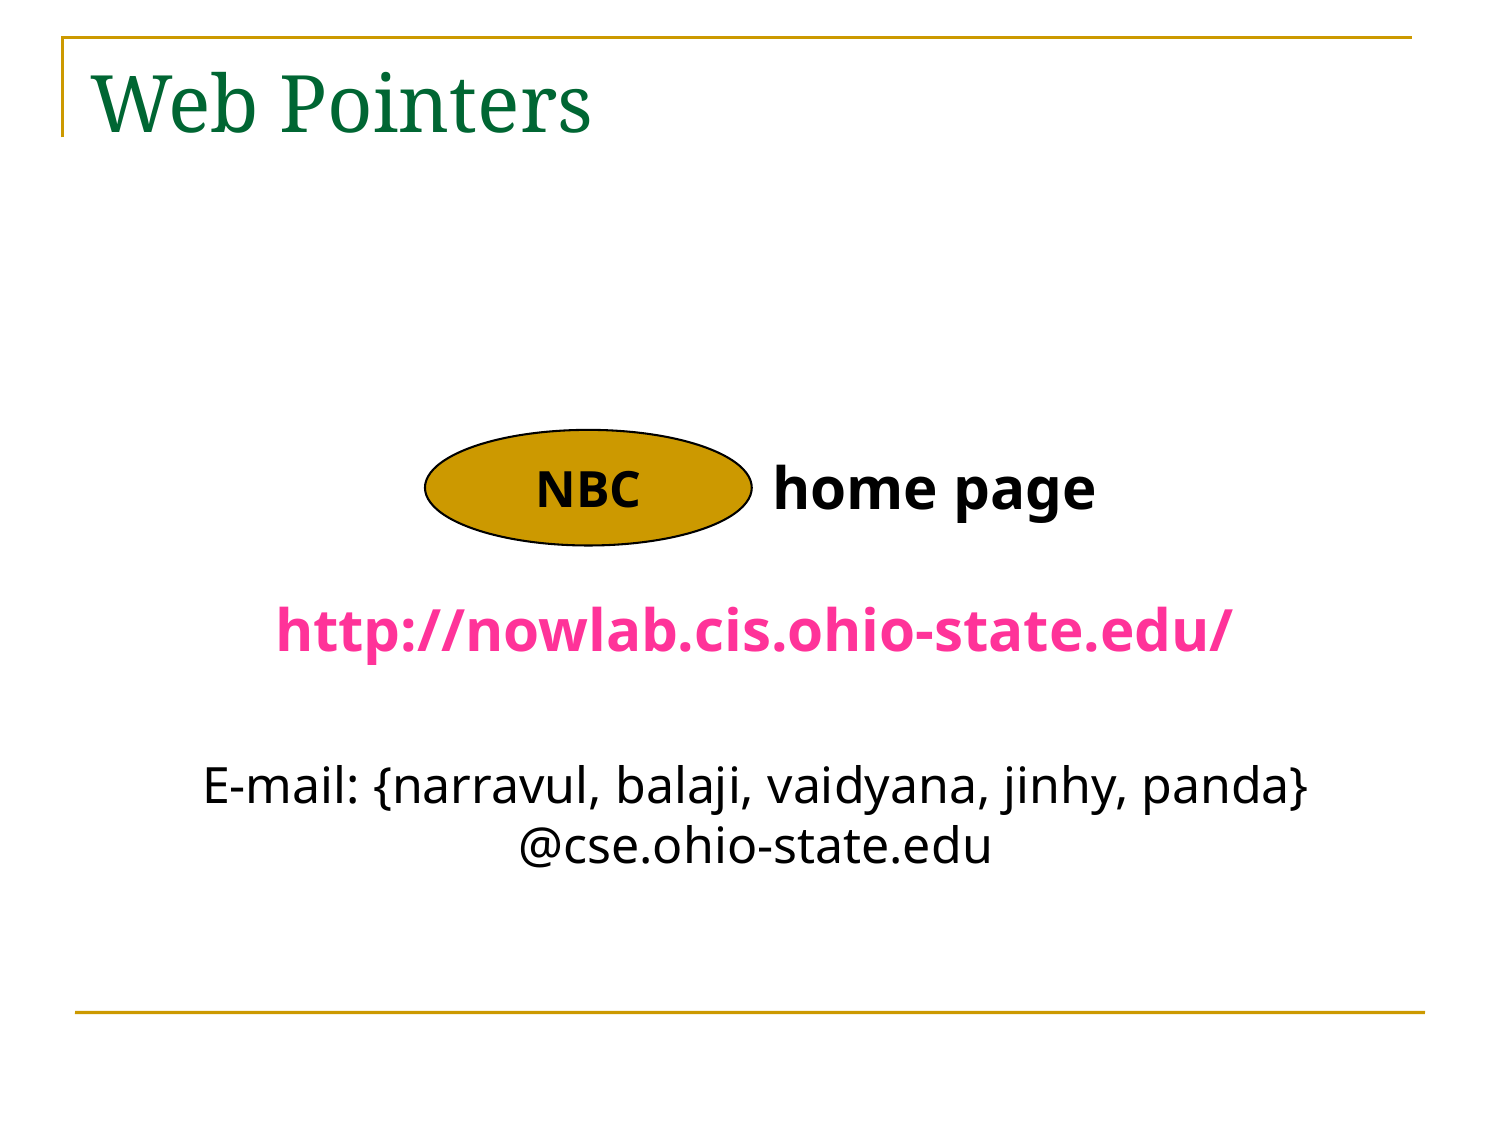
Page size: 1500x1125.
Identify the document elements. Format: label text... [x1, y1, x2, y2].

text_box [201, 429, 1310, 882]
title Web Pointers [75, 45, 1425, 233]
